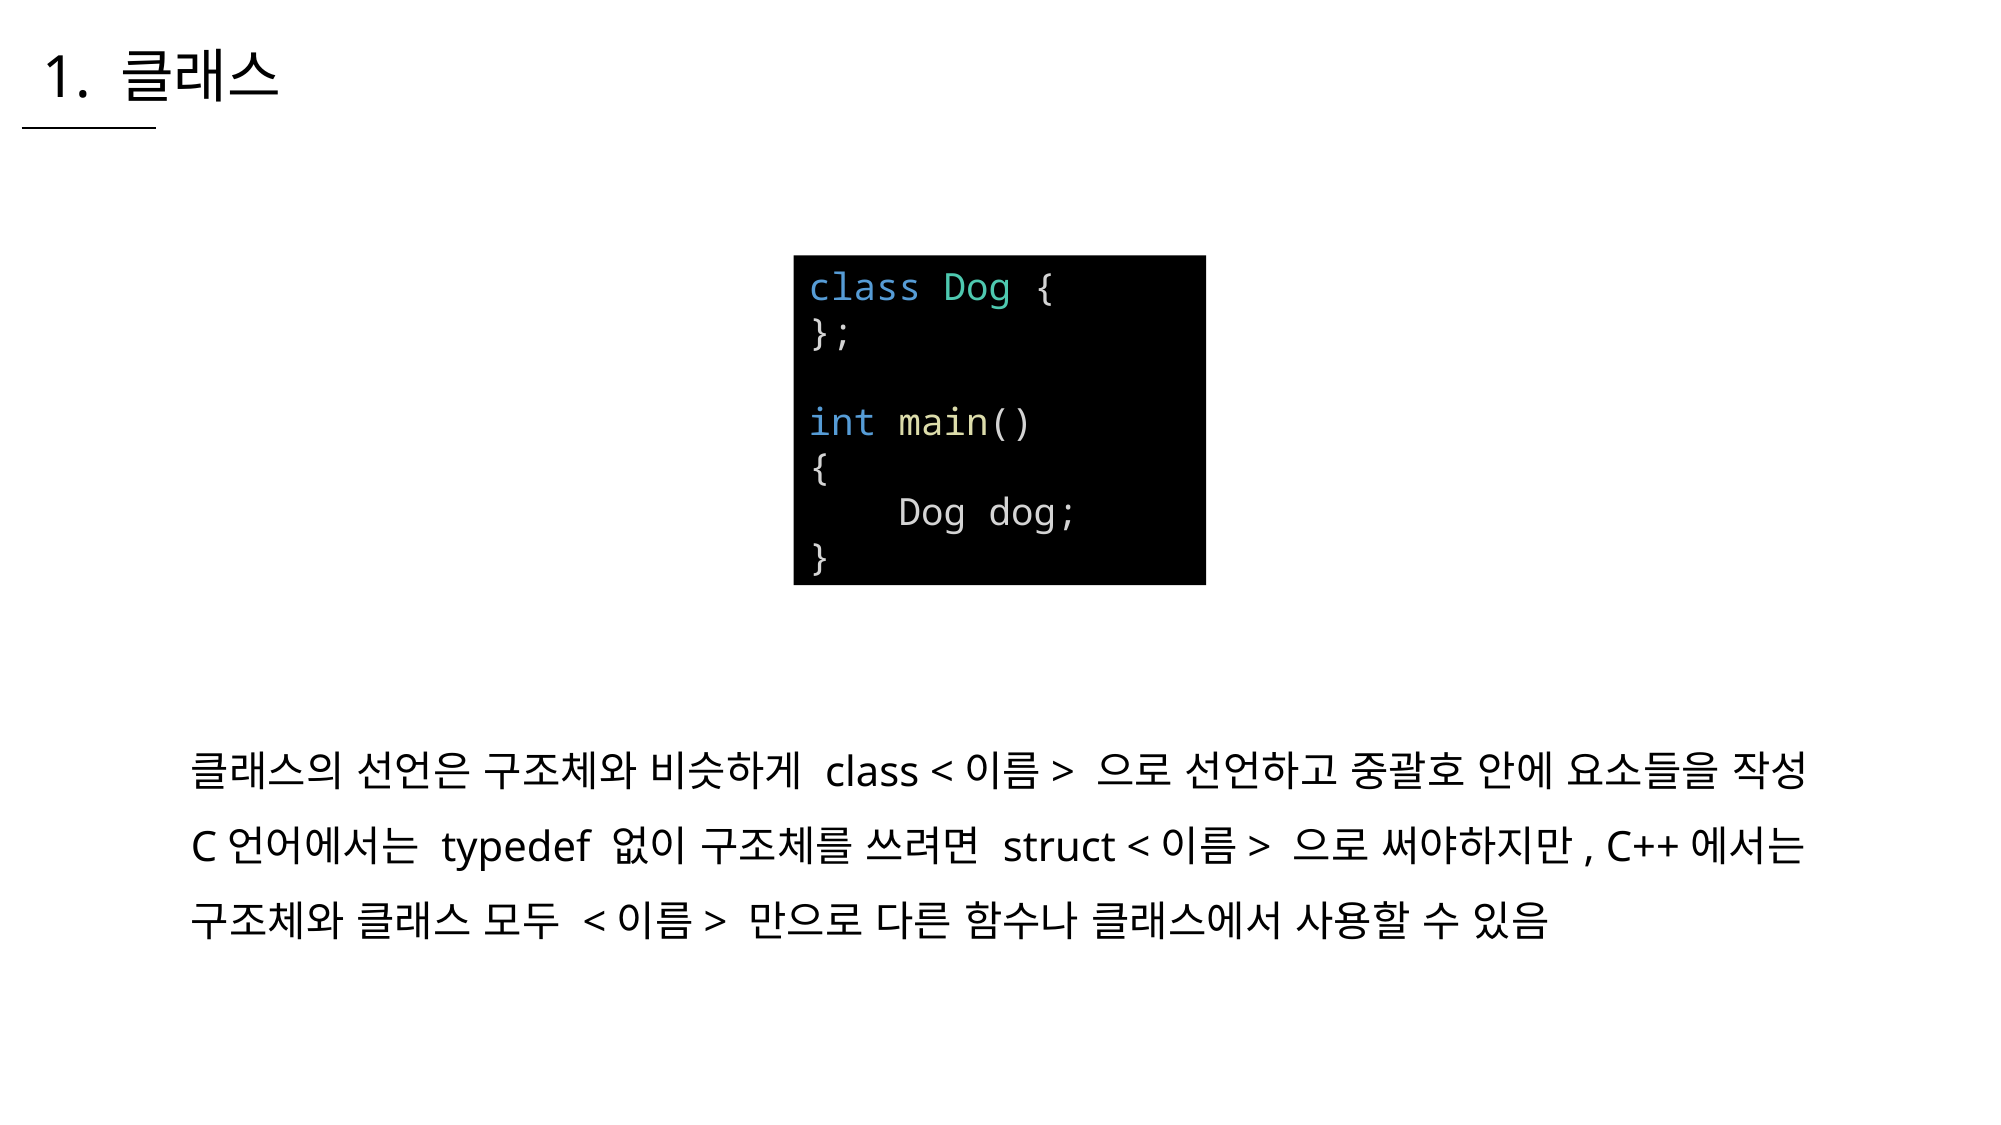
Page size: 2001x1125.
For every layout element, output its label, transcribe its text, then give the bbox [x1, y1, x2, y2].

text_box class Dog { }; int main() { Dog dog; } [793, 255, 1207, 586]
text_box 클래스의 선언은 구조체와 비슷하게 class <이름> 으로 선언하고 중괄호 안에 요소들을 작성 C언어에서는 typedef 없이 구조체를 쓰려면 struct <이름> 으로 써야하지만, C++에서는 구조체와 클래스 모두 <이름> 만으로 다른 함수나 클래스에서 사용할 수 있음 [176, 712, 1824, 953]
text_box 1. 클래스 [27, 31, 296, 117]
